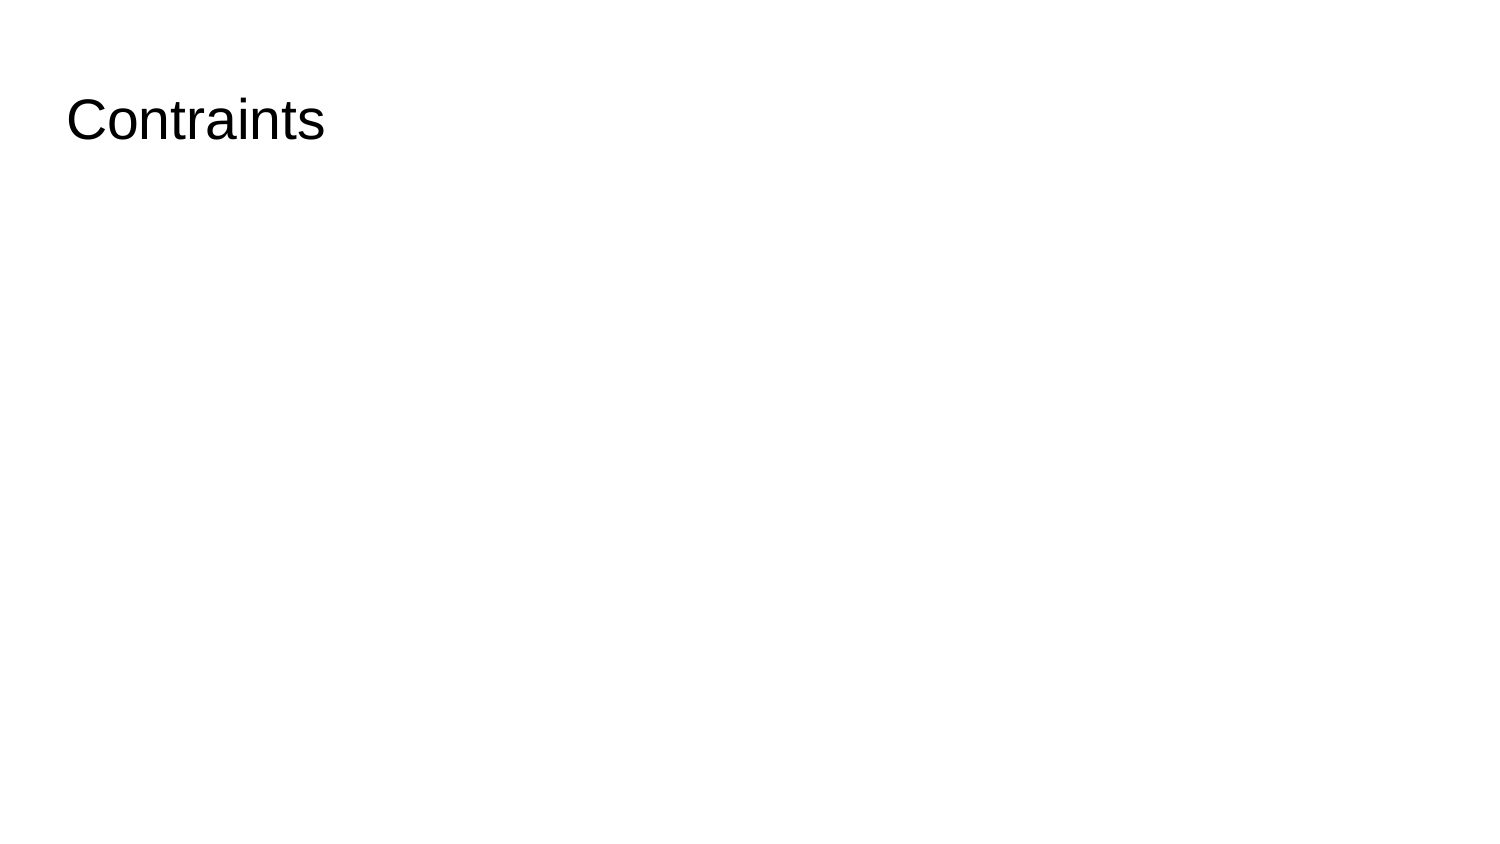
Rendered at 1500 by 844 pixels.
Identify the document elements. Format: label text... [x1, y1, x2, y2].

title Contraints [51, 72, 1449, 167]
